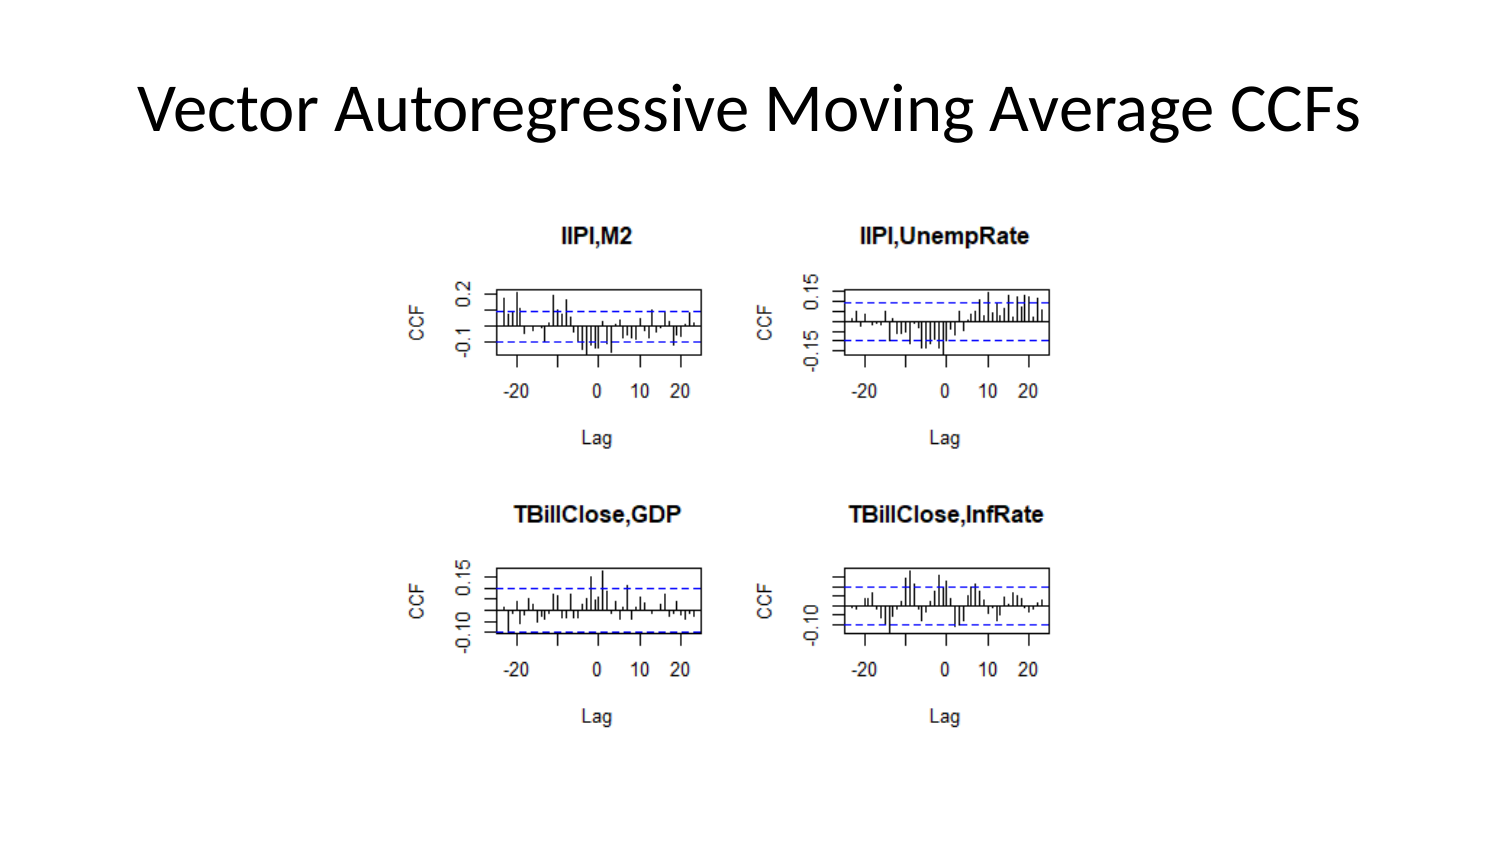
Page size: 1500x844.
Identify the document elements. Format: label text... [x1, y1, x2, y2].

title Vector Autoregressive Moving Average CCFs [75, 33, 1425, 175]
picture [401, 195, 1099, 753]
